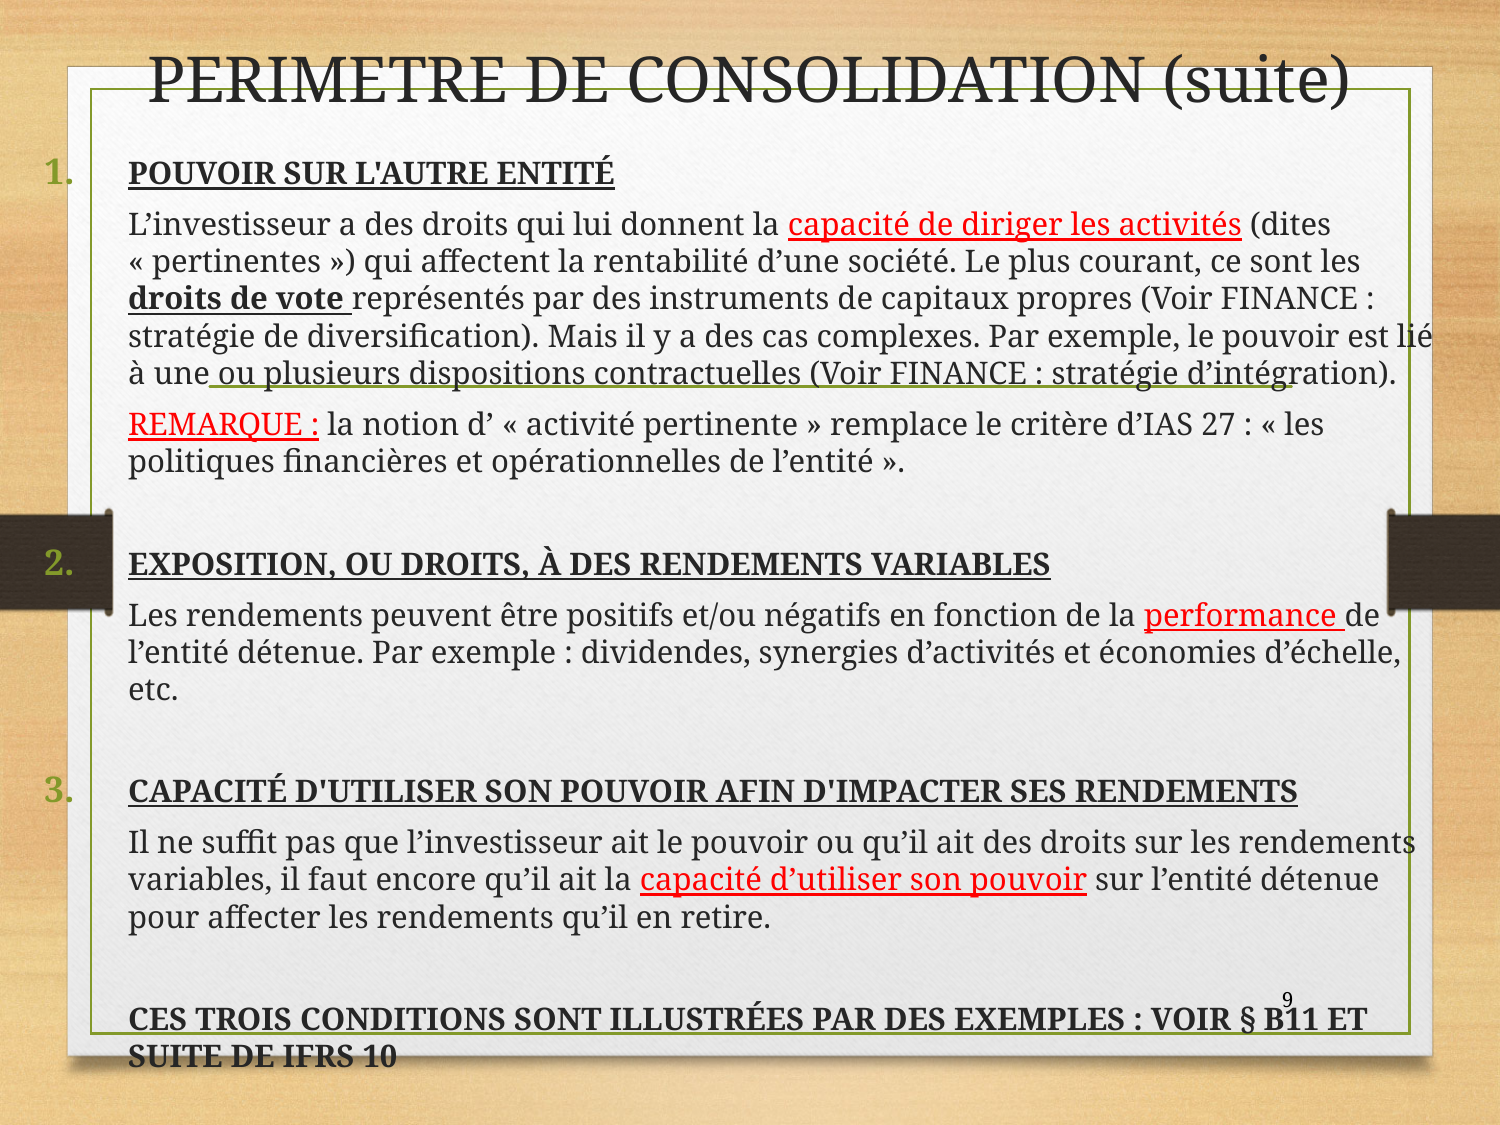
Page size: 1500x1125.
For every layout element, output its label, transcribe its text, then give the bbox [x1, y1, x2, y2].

list POUVOIR SUR L'AUTRE ENTITÉ L’investisseur a des droits qui lui donnent la capacité de diriger les activités (dites « pertinentes ») qui affectent la rentabilité d’une société. Le plus courant, ce sont les droits de vote représentés par des instruments de capitaux propres (Voir FINANCE : stratégie de diversification). Mais il y a des cas complexes. Par exemple, le pouvoir est lié à une ou plusieurs dispositions contractuelles (Voir FINANCE : stratégie d’intégration). REMARQUE : la notion d’ « activité pertinente » remplace le critère d’IAS 27 : « les politiques financières et opérationnelles de l’entité ». EXPOSITION, OU DROITS, À DES RENDEMENTS VARIABLES Les rendements peuvent être positifs et/ou négatifs en fonction de la performance de l’entité détenue. Par exemple : dividendes, synergies d’activités et économies d’échelle, etc. CAPACITÉ D'UTILISER SON POUVOIR AFIN D'IMPACTER SES RENDEMENTS Il ne suffit pas que l’investisseur ait le pouvoir ou qu’il ait des droits sur les rendements variables, il faut encore qu’il ait la capacité d’utiliser son pouvoir sur l’entité détenue pour affecter les rendements qu’il en retire. CES TROIS CONDITIONS SONT ILLUSTRÉES PAR DES EXEMPLES : VOIR § B11 ET SUITE DE IFRS 10 [29, 146, 1454, 1085]
slide_number 9 [1243, 977, 1309, 1024]
title PERIMETRE DE CONSOLIDATION (suite) [75, 11, 1425, 143]
picture [0, 0, 1500, 1125]
